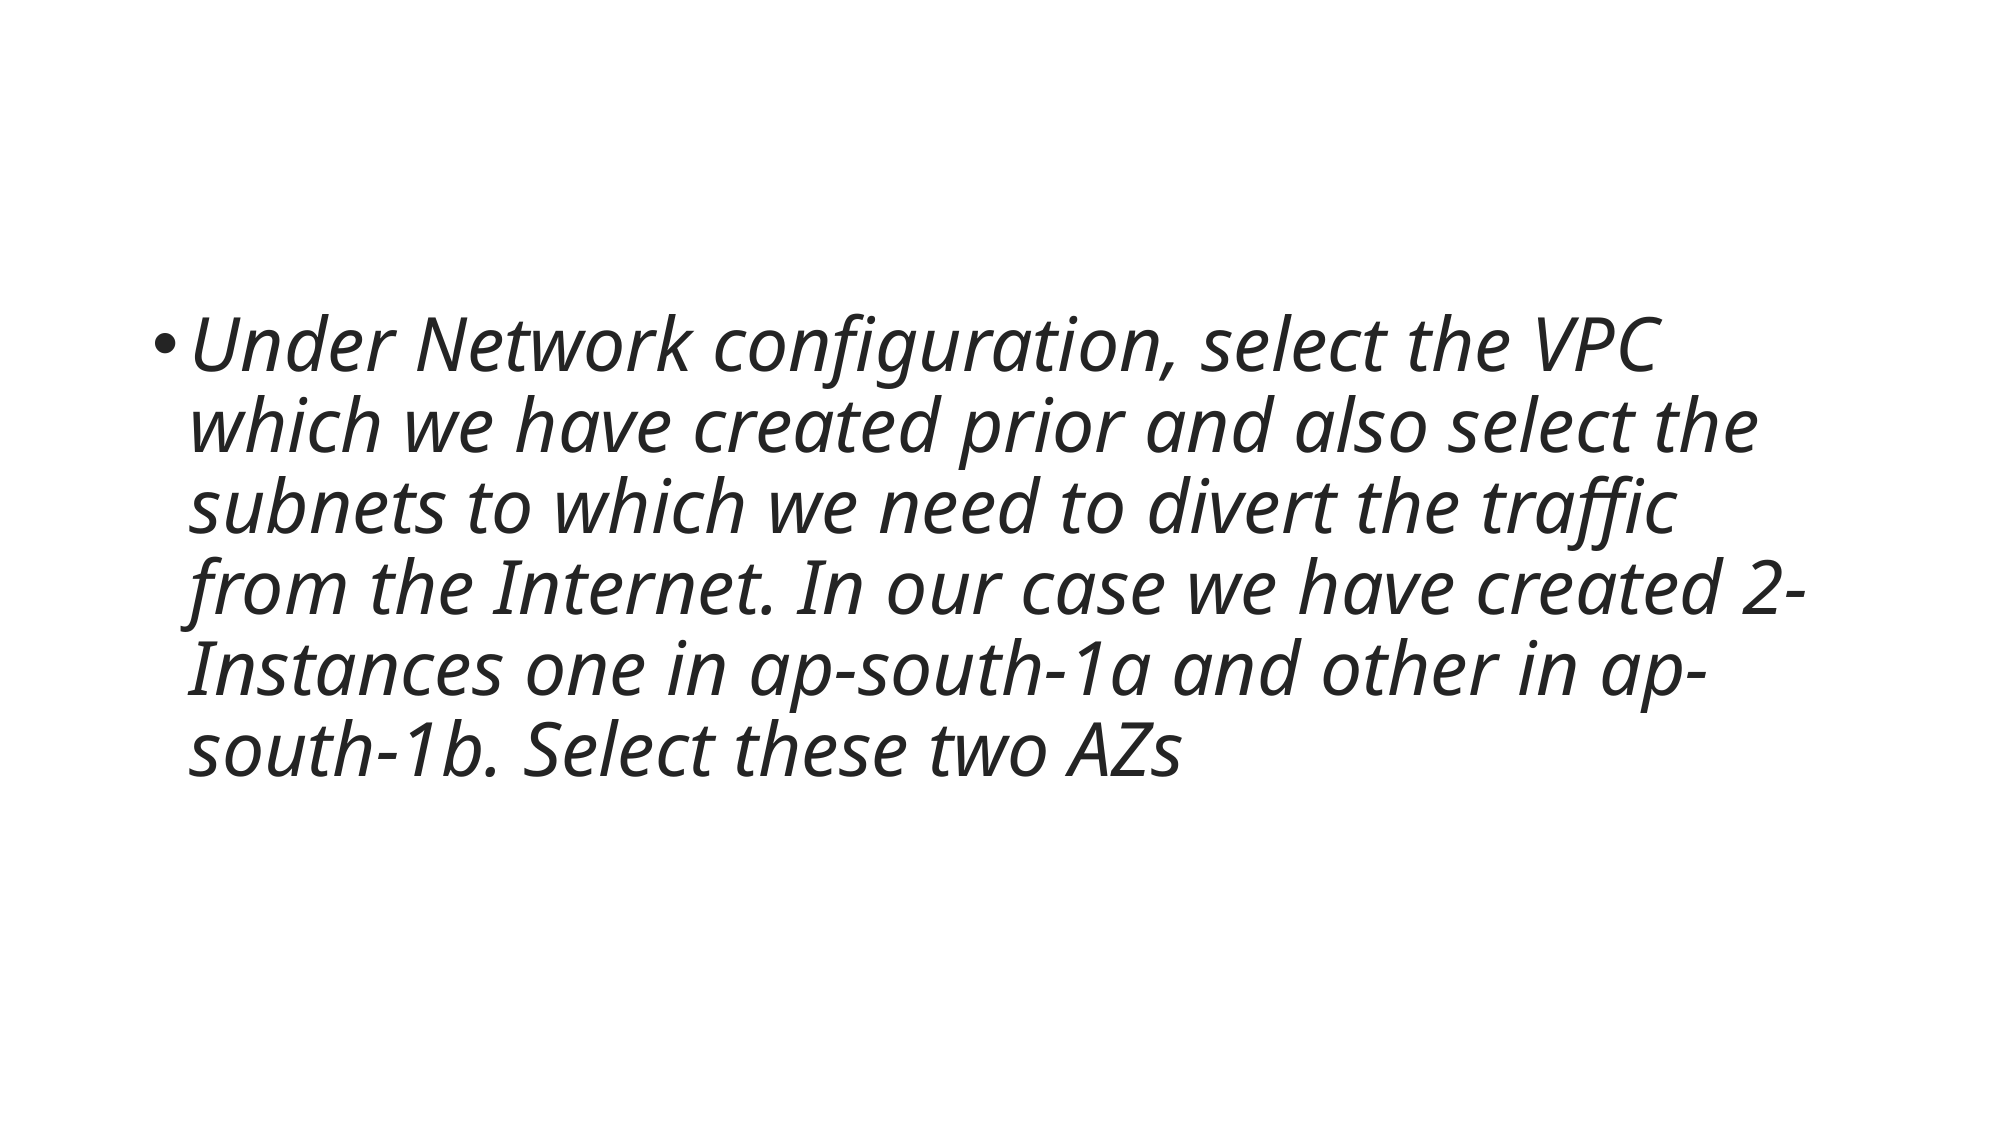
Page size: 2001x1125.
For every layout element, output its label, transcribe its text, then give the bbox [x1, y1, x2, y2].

list Under Network configuration, select the VPC which we have created prior and also select the subnets to which we need to divert the traffic from the Internet. In our case we have created 2-Instances one in ap-south-1a and other in ap-south-1b. Select these two AZs [137, 299, 1863, 1014]
